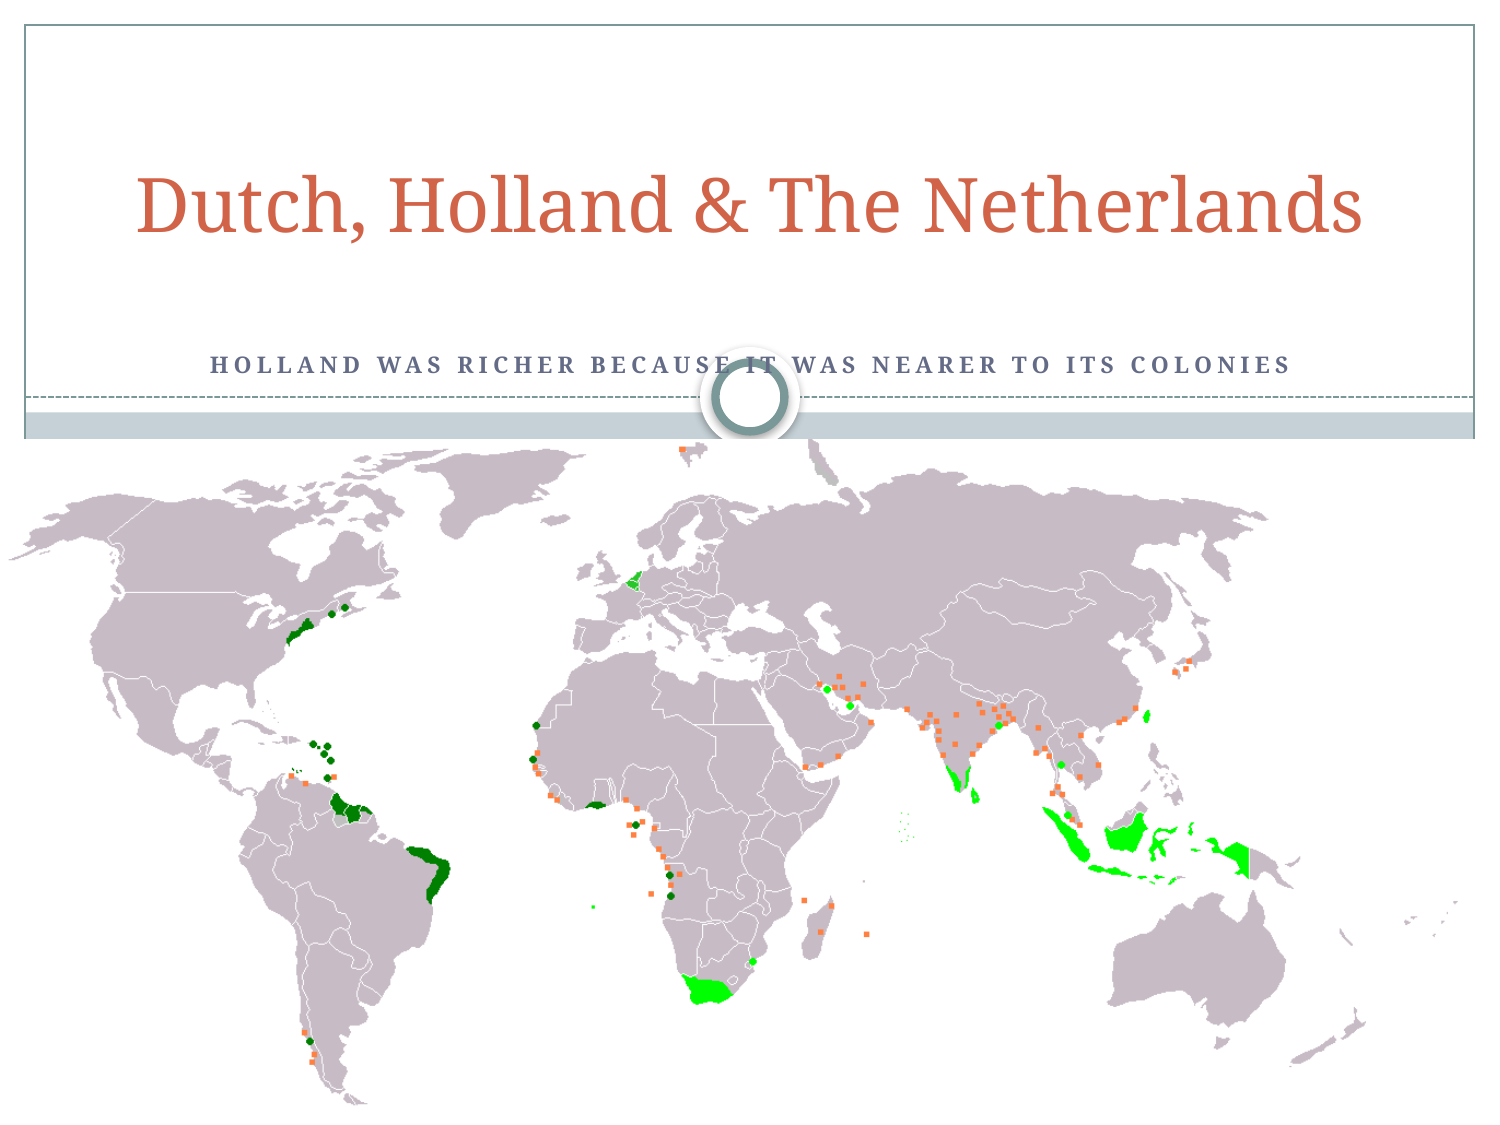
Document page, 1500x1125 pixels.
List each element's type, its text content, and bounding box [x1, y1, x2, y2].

subtitle Holland was richer because it was nearer to its colonies [64, 278, 1436, 386]
title Dutch, Holland & The Netherlands [112, 62, 1388, 256]
picture [0, 439, 1484, 1125]
